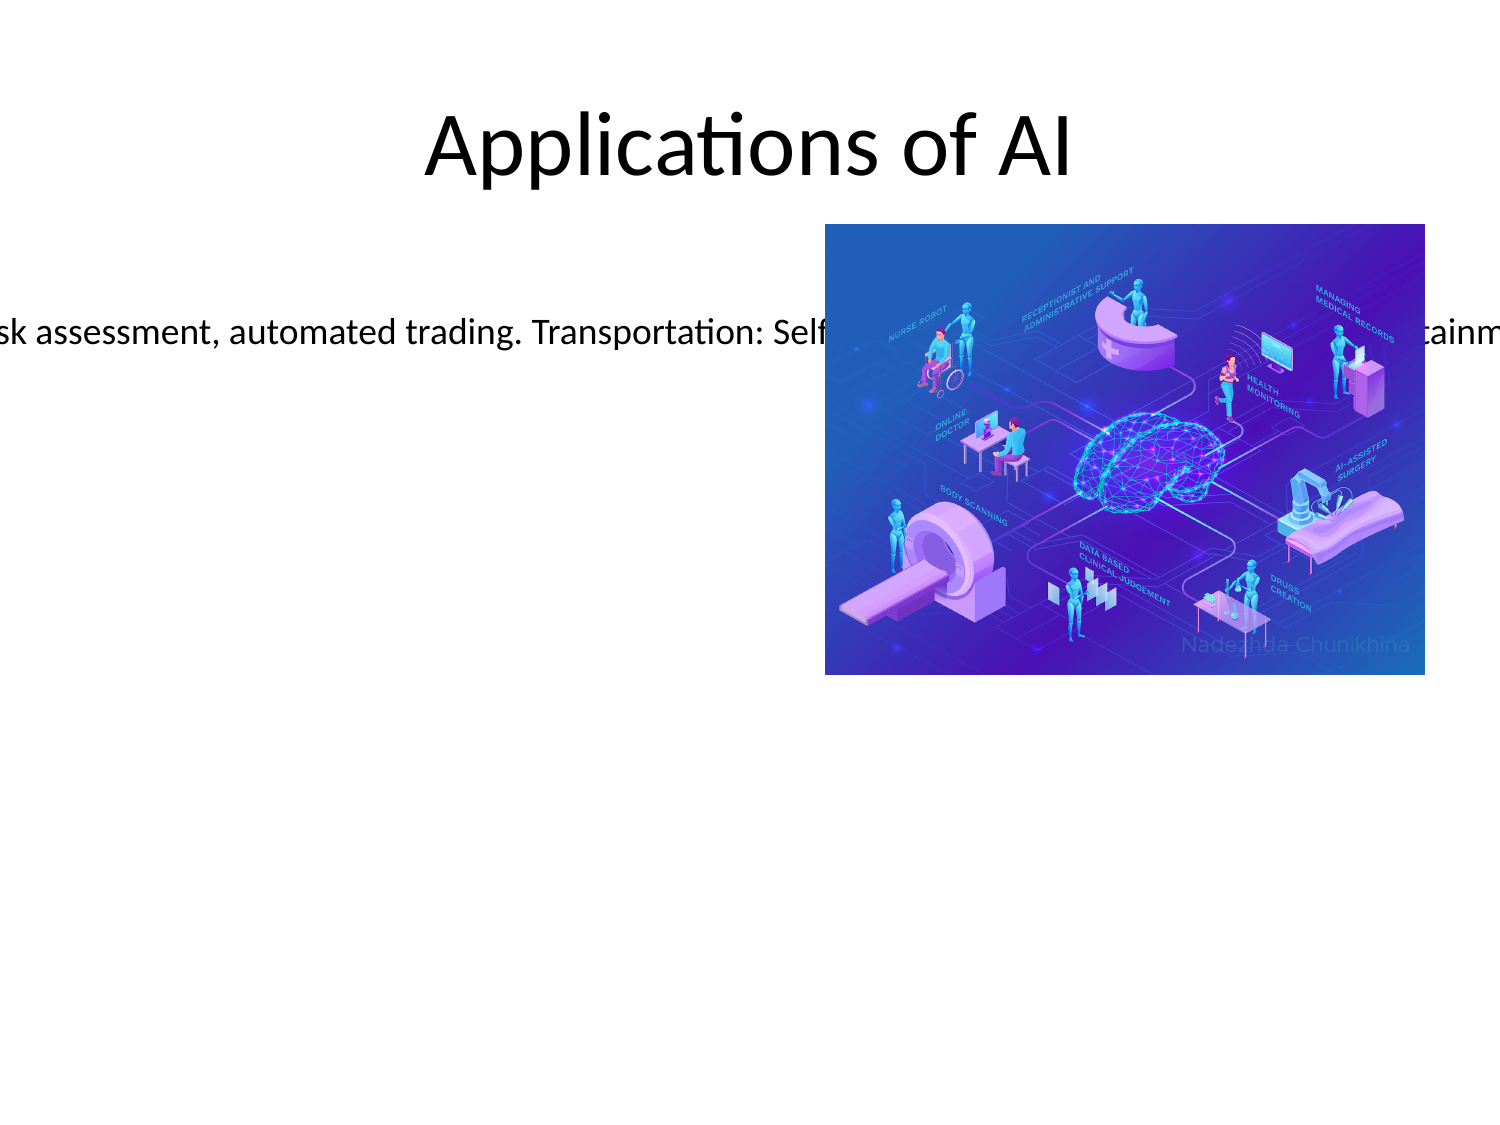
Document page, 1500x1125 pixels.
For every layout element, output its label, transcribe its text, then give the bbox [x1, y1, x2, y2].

text_box - Healthcare: Diagnosing diseases, developing personalized treatments. Finance: Fraud detection, risk assessment, automated trading. Transportation: Self-driving cars, traffic optimization. Entertainment: Recommending movies, creating realistic video games. [1426, 224, 1500, 360]
title Applications of AI [75, 45, 1425, 224]
text_box - Healthcare: Diagnosing diseases, developing personalized treatments. Finance: Fraud detection, risk assessment, automated trading. Transportation: Self-driving cars, traffic optimization. Entertainment: Recommending movies, creating realistic video games. [0, 224, 823, 360]
picture [824, 224, 1426, 676]
